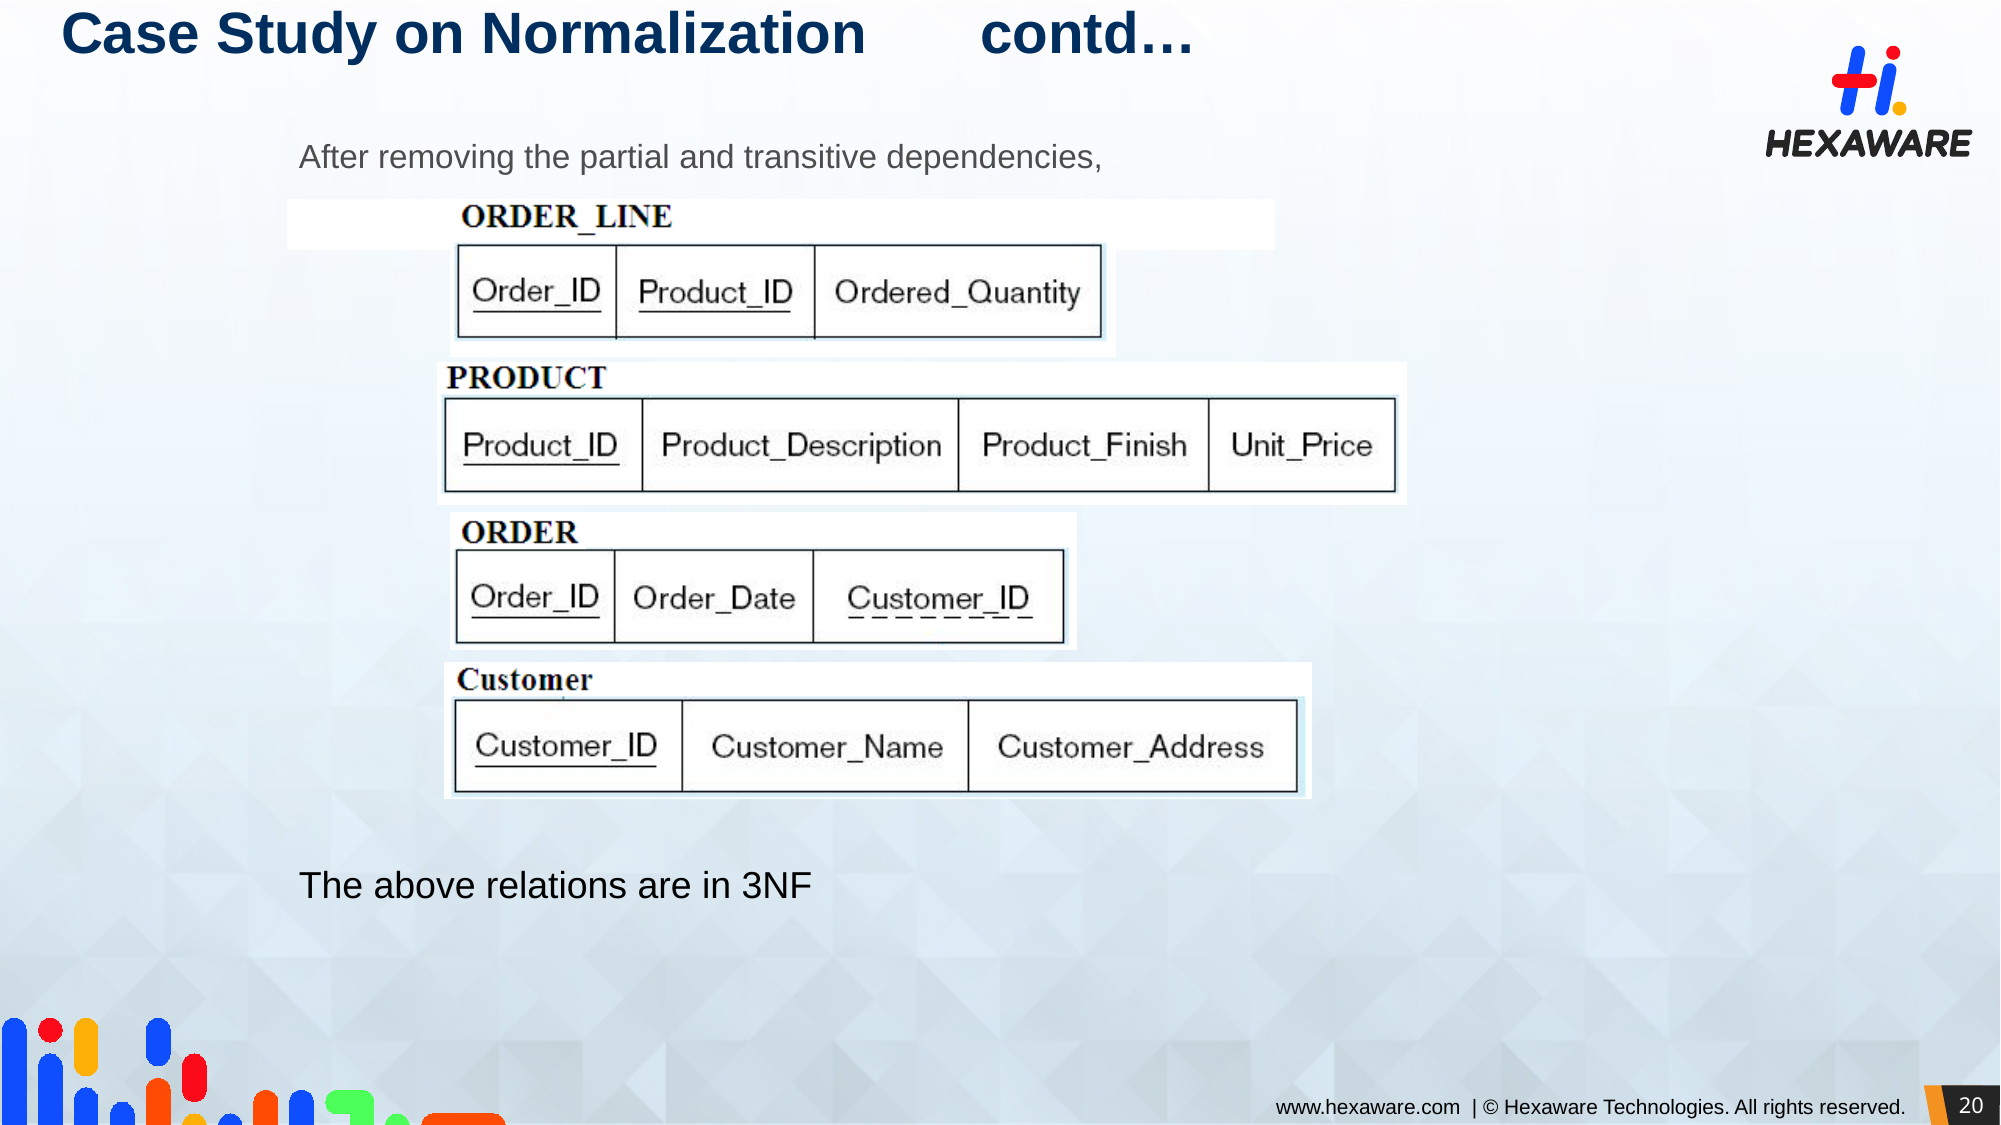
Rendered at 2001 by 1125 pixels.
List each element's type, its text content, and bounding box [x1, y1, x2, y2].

title Case Study on Normalization contd… [49, 0, 1500, 80]
picture [0, 0, 2001, 1125]
list After removing the partial and transitive dependencies, The above relations are in 3NF [287, 137, 1650, 950]
